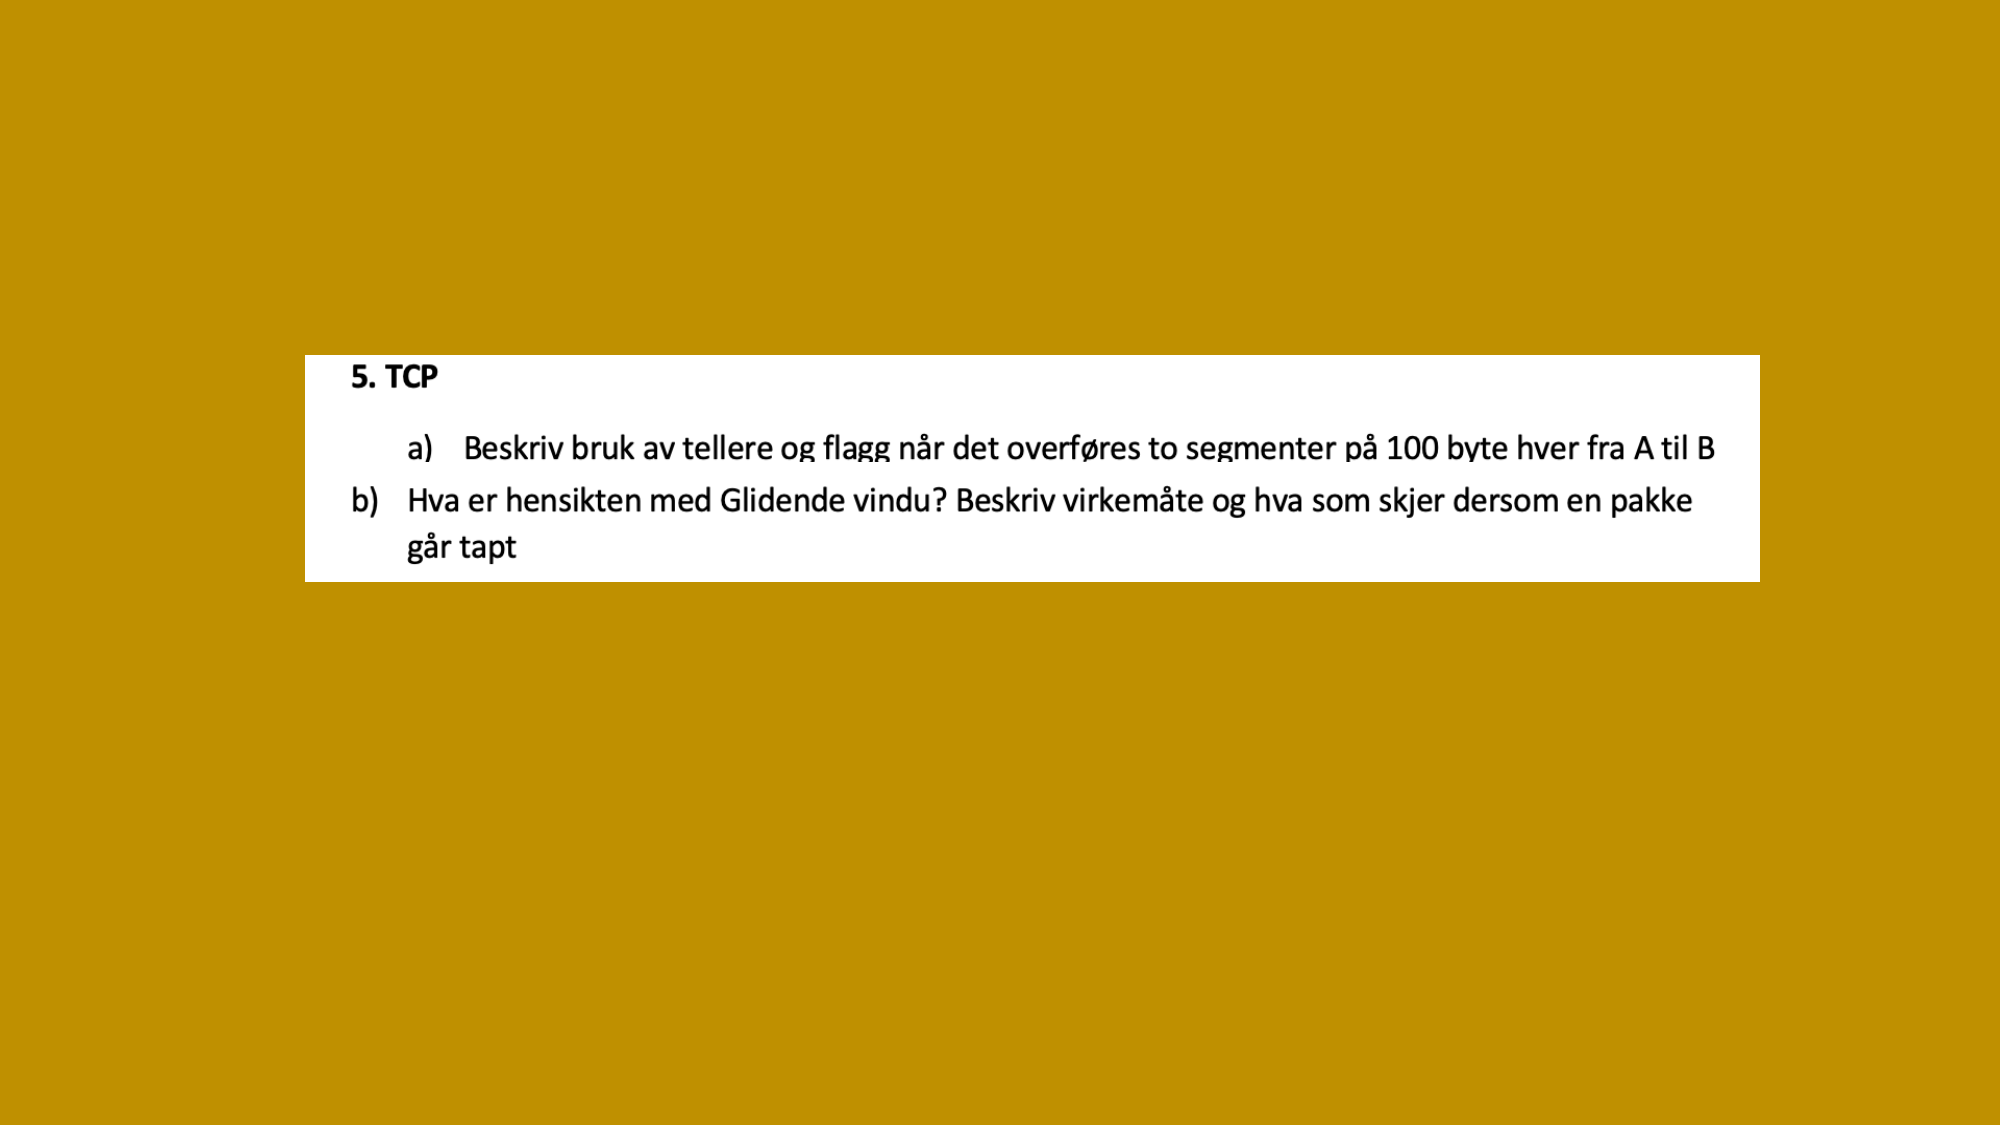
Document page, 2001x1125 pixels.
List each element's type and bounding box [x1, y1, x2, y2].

picture [305, 355, 1760, 582]
